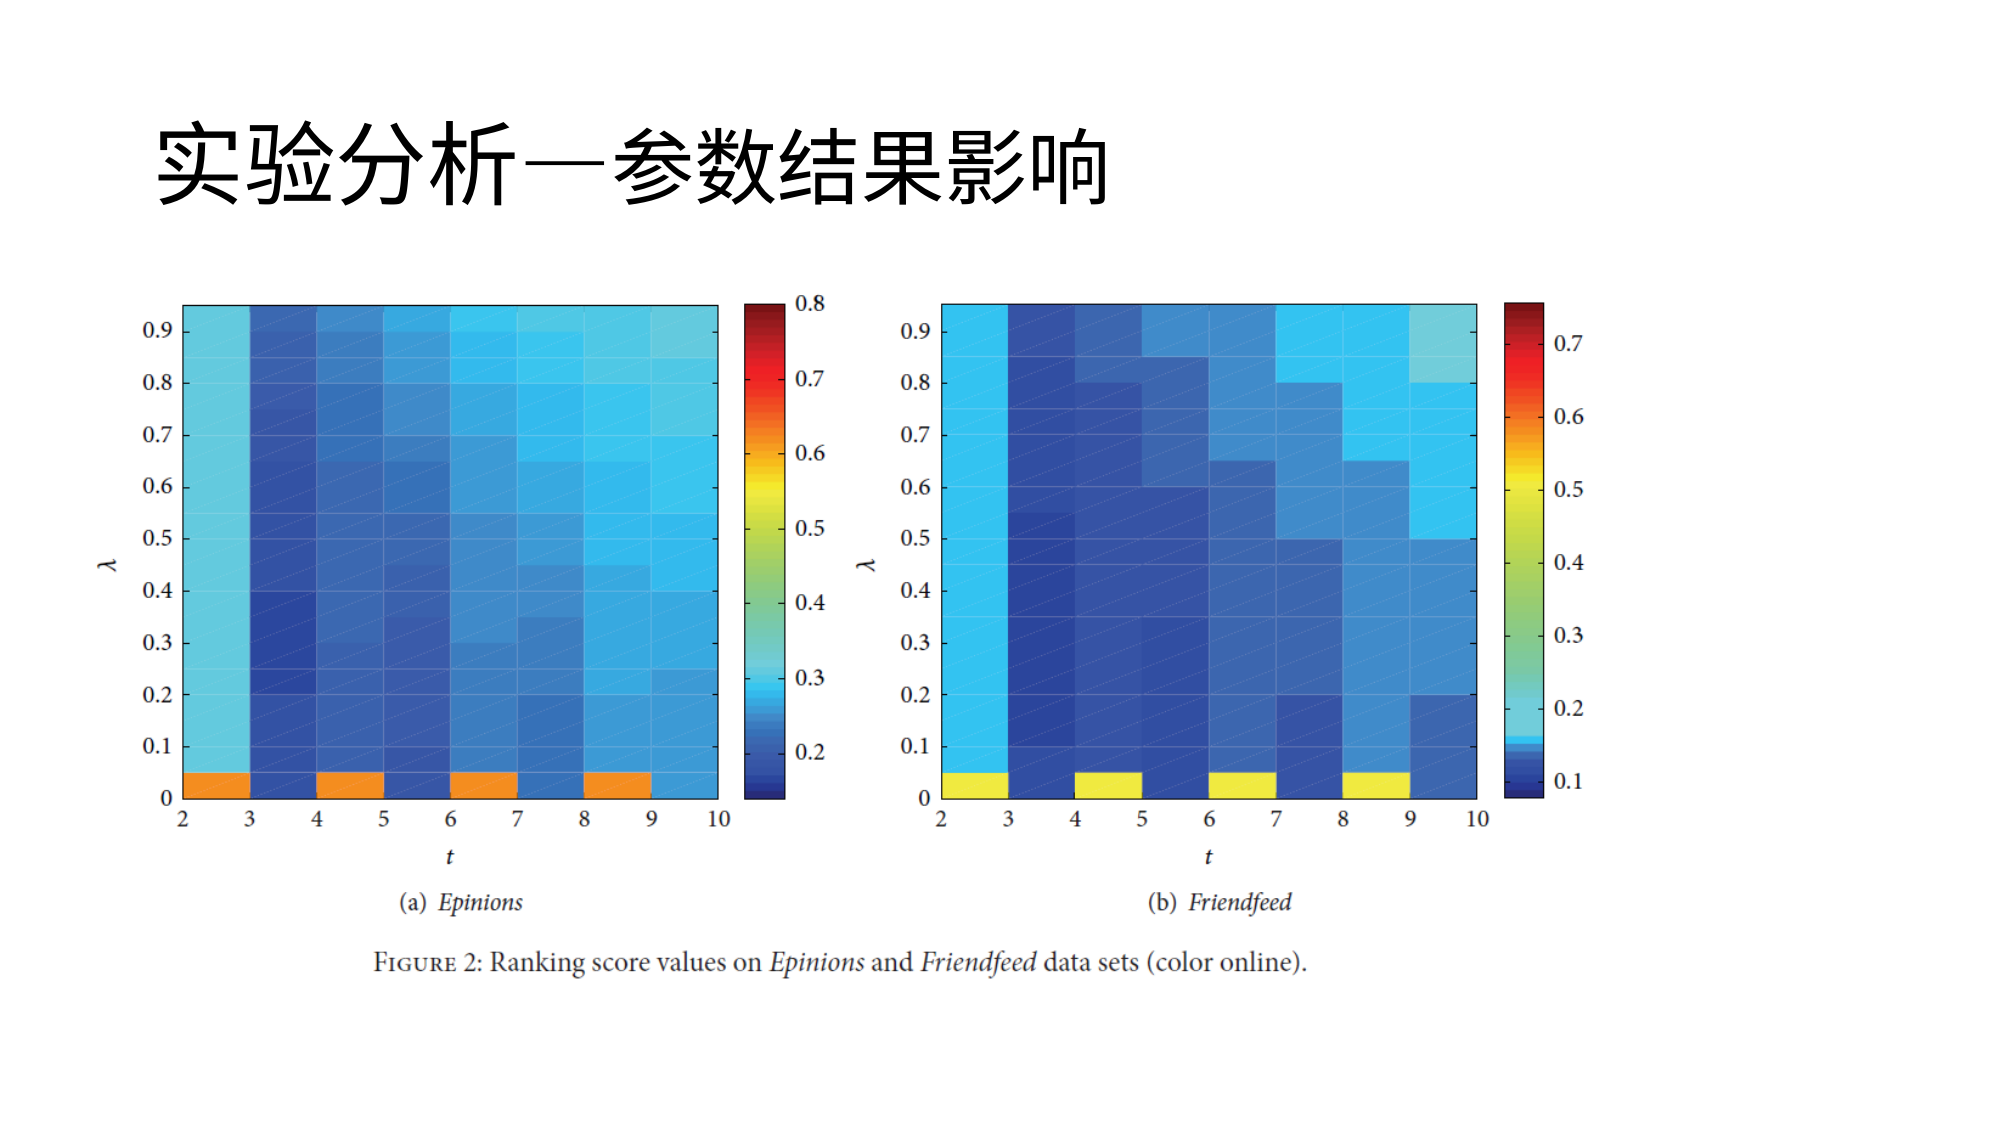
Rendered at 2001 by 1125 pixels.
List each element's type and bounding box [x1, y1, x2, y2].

picture [73, 277, 1610, 998]
